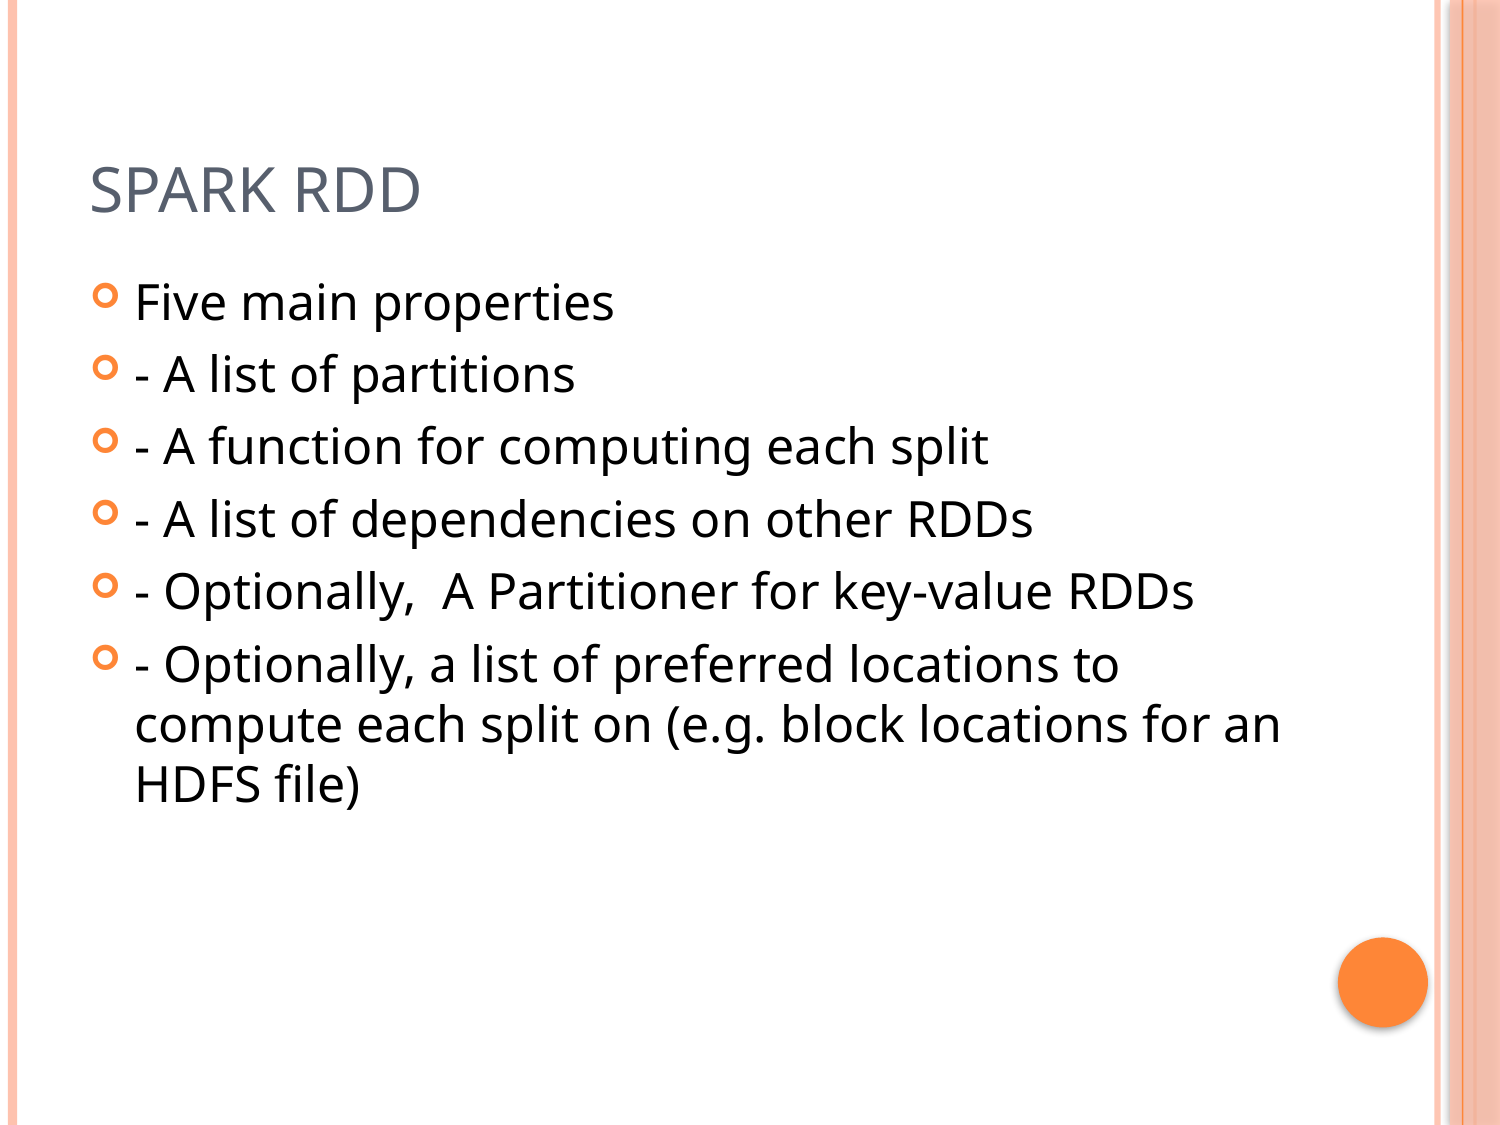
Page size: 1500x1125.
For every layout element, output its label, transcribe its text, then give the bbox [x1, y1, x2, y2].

title Spark rdd [75, 45, 1300, 233]
list Five main properties - A list of partitions - A function for computing each split - A list of dependencies on other RDDs - Optionally, A Partitioner for key-value RDDs - Optionally, a list of preferred locations to compute each split on (e.g. block locations for an HDFS file) [75, 262, 1300, 1062]
